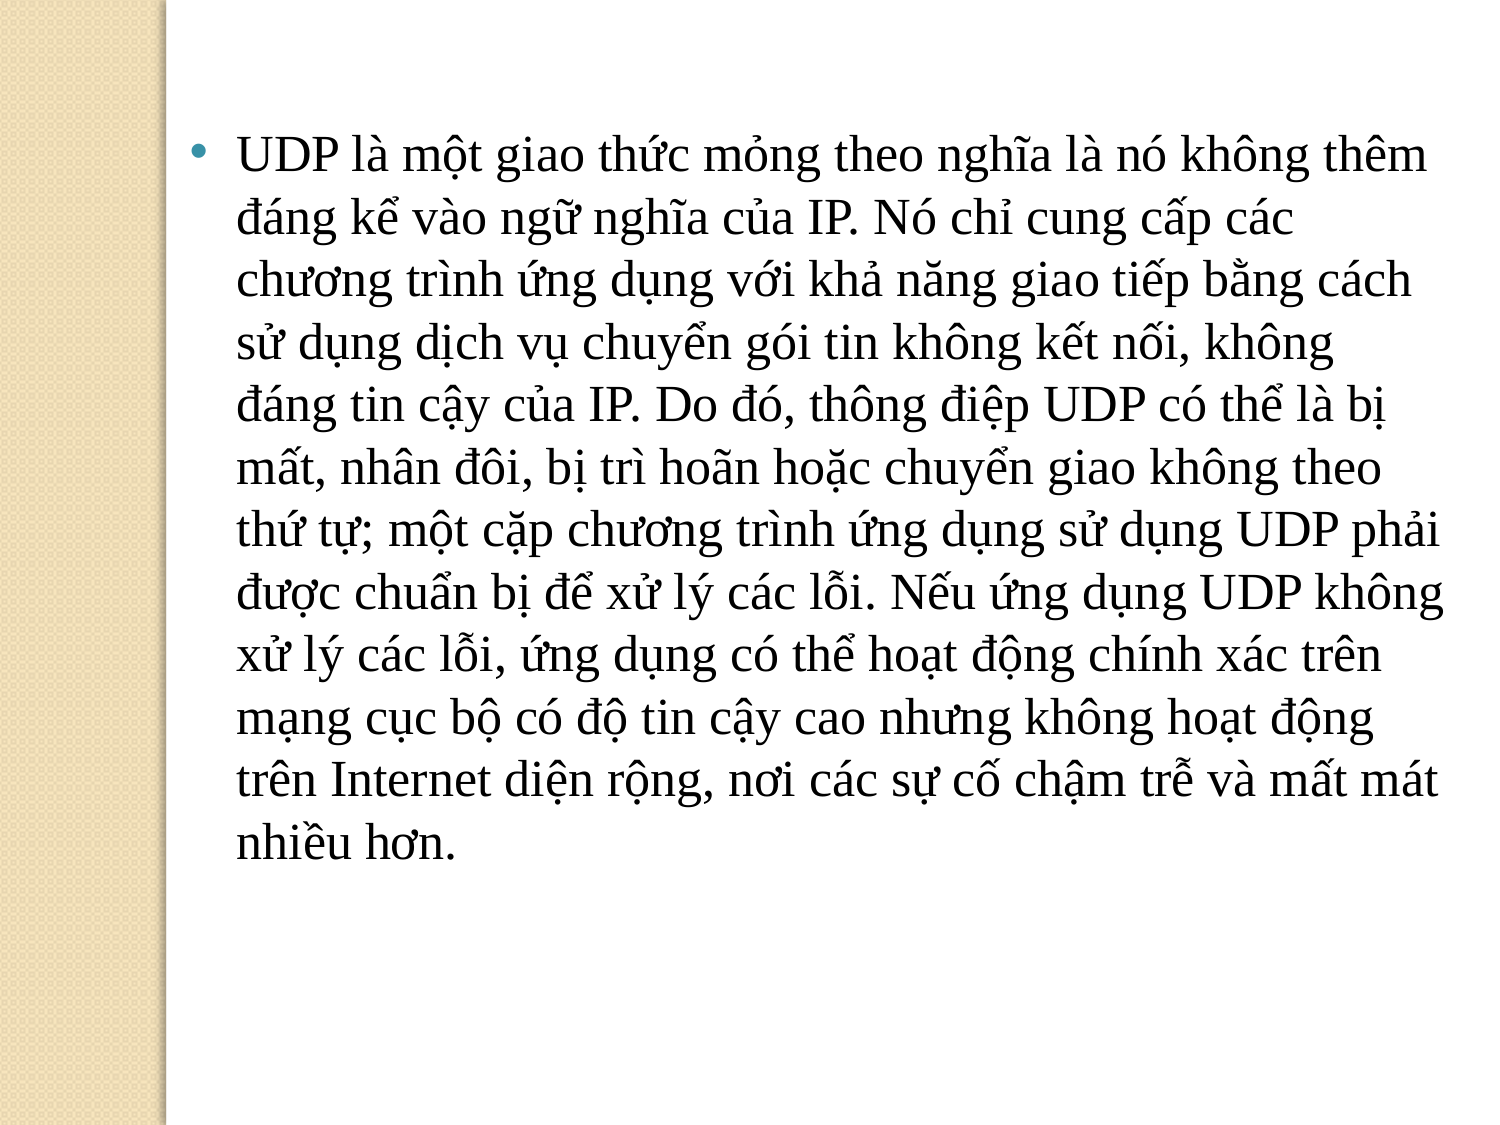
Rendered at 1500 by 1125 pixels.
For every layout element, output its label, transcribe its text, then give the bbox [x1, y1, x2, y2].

text_box UDP là một giao thức mỏng theo nghĩa là nó không thêm đáng kể vào ngữ nghĩa của IP. Nó chỉ cung cấp các chương trình ứng dụng với khả năng giao tiếp bằng cách sử dụng dịch vụ chuyển gói tin không kết nối, không đáng tin cậy của IP. Do đó, thông điệp UDP có thể là bị mất, nhân đôi, bị trì hoãn hoặc chuyển giao không theo thứ tự; một cặp chương trình ứng dụng sử dụng UDP phải được chuẩn bị để xử lý các lỗi. Nếu ứng dụng UDP không xử lý các lỗi, ứng dụng có thể hoạt động chính xác trên mạng cục bộ có độ tin cậy cao nhưng không hoạt động trên Internet diện rộng, nơi các sự cố chậm trễ và mất mát nhiều hơn. [174, 112, 1463, 877]
